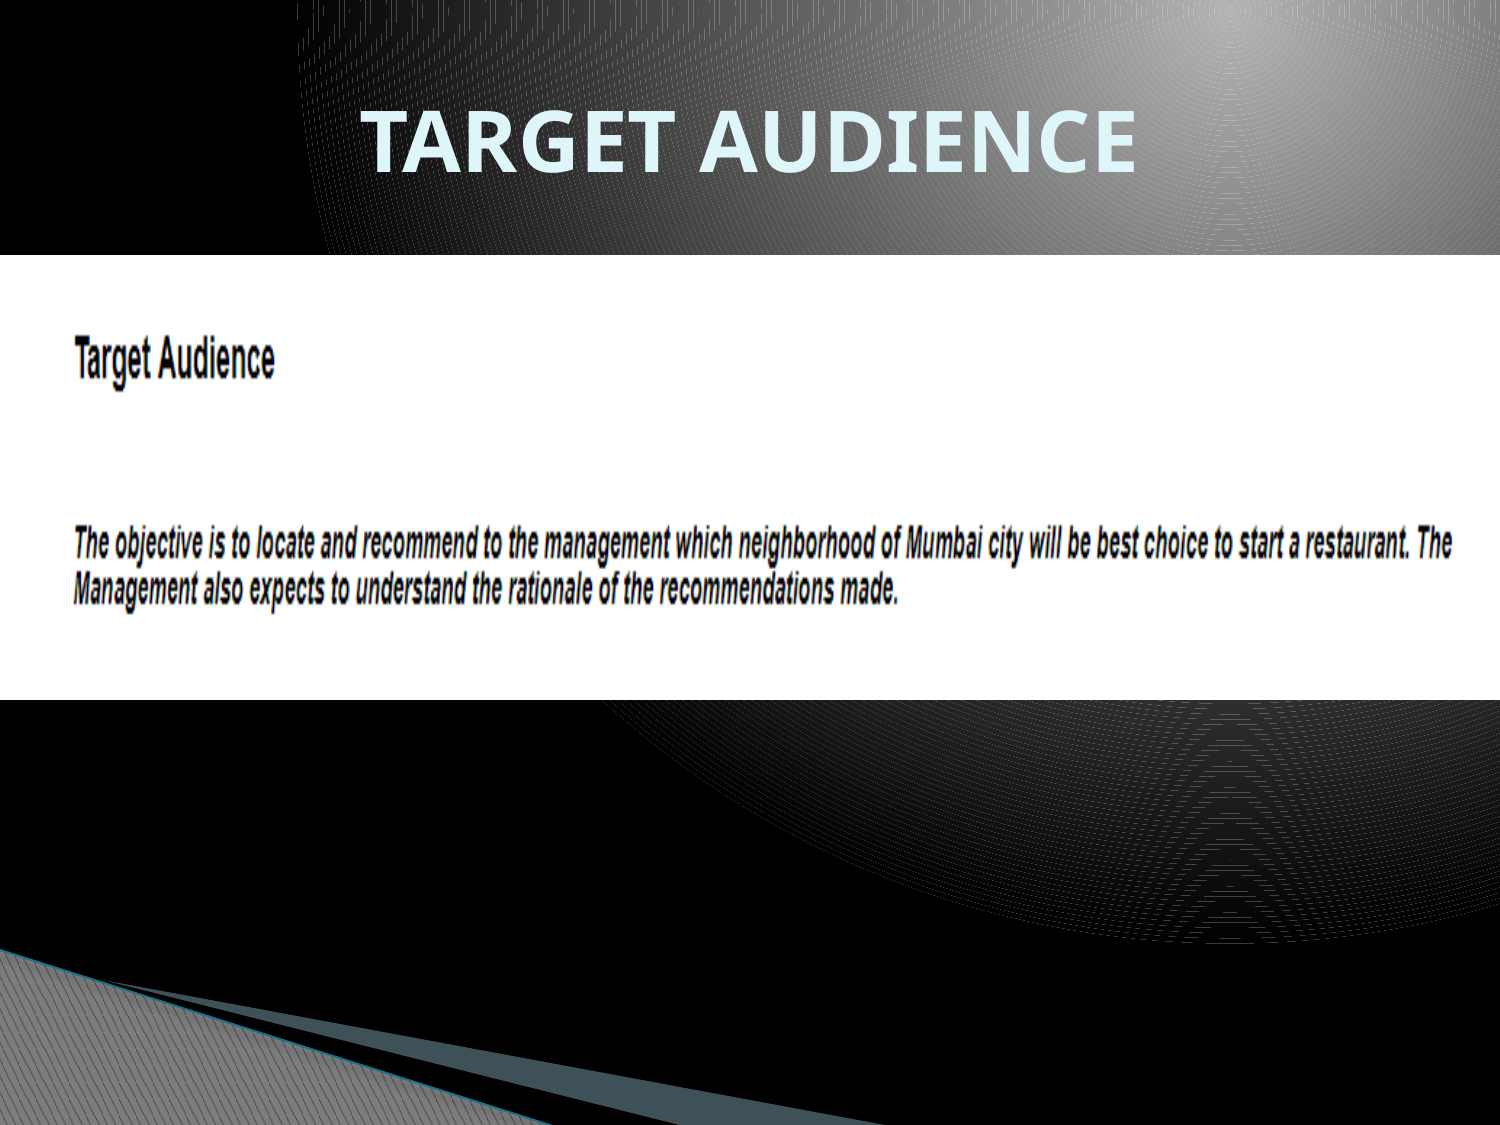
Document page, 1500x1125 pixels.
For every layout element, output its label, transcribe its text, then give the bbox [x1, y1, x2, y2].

title TARGET AUDIENCE [75, 45, 1425, 233]
picture [0, 255, 1500, 700]
picture [0, 952, 543, 1125]
